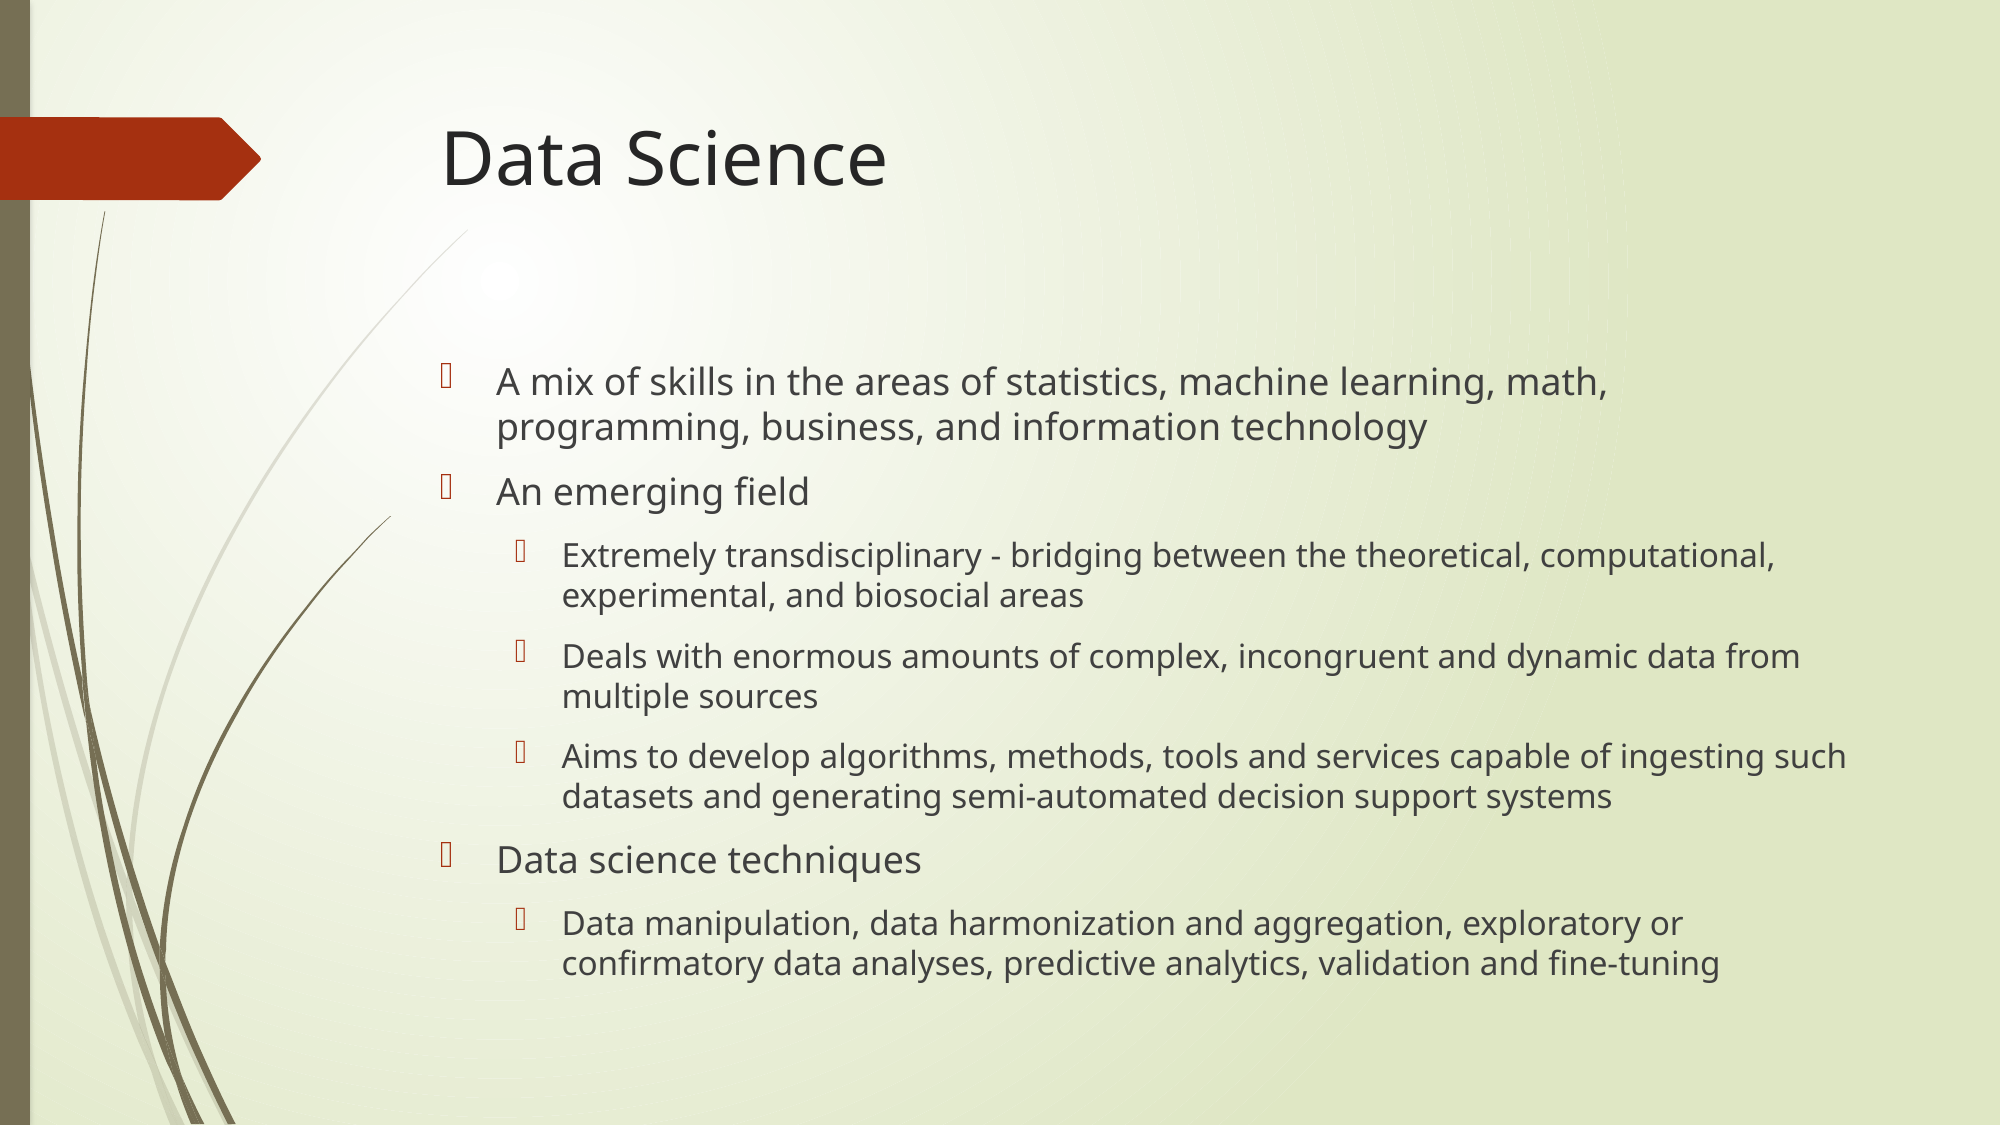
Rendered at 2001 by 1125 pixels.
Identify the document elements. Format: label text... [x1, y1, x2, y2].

title Data Science [425, 102, 1888, 313]
list A mix of skills in the areas of statistics, machine learning, math, programming, business, and information technology An emerging field Extremely transdisciplinary - bridging between the theoretical, computational, experimental, and biosocial areas Deals with enormous amounts of complex, incongruent and dynamic data from multiple sources Aims to develop algorithms, methods, tools and services capable of ingesting such datasets and generating semi-automated decision support systems Data science techniques Data manipulation, data harmonization and aggregation, exploratory or confirmatory data analyses, predictive analytics, validation and fine-tuning [424, 350, 1888, 970]
